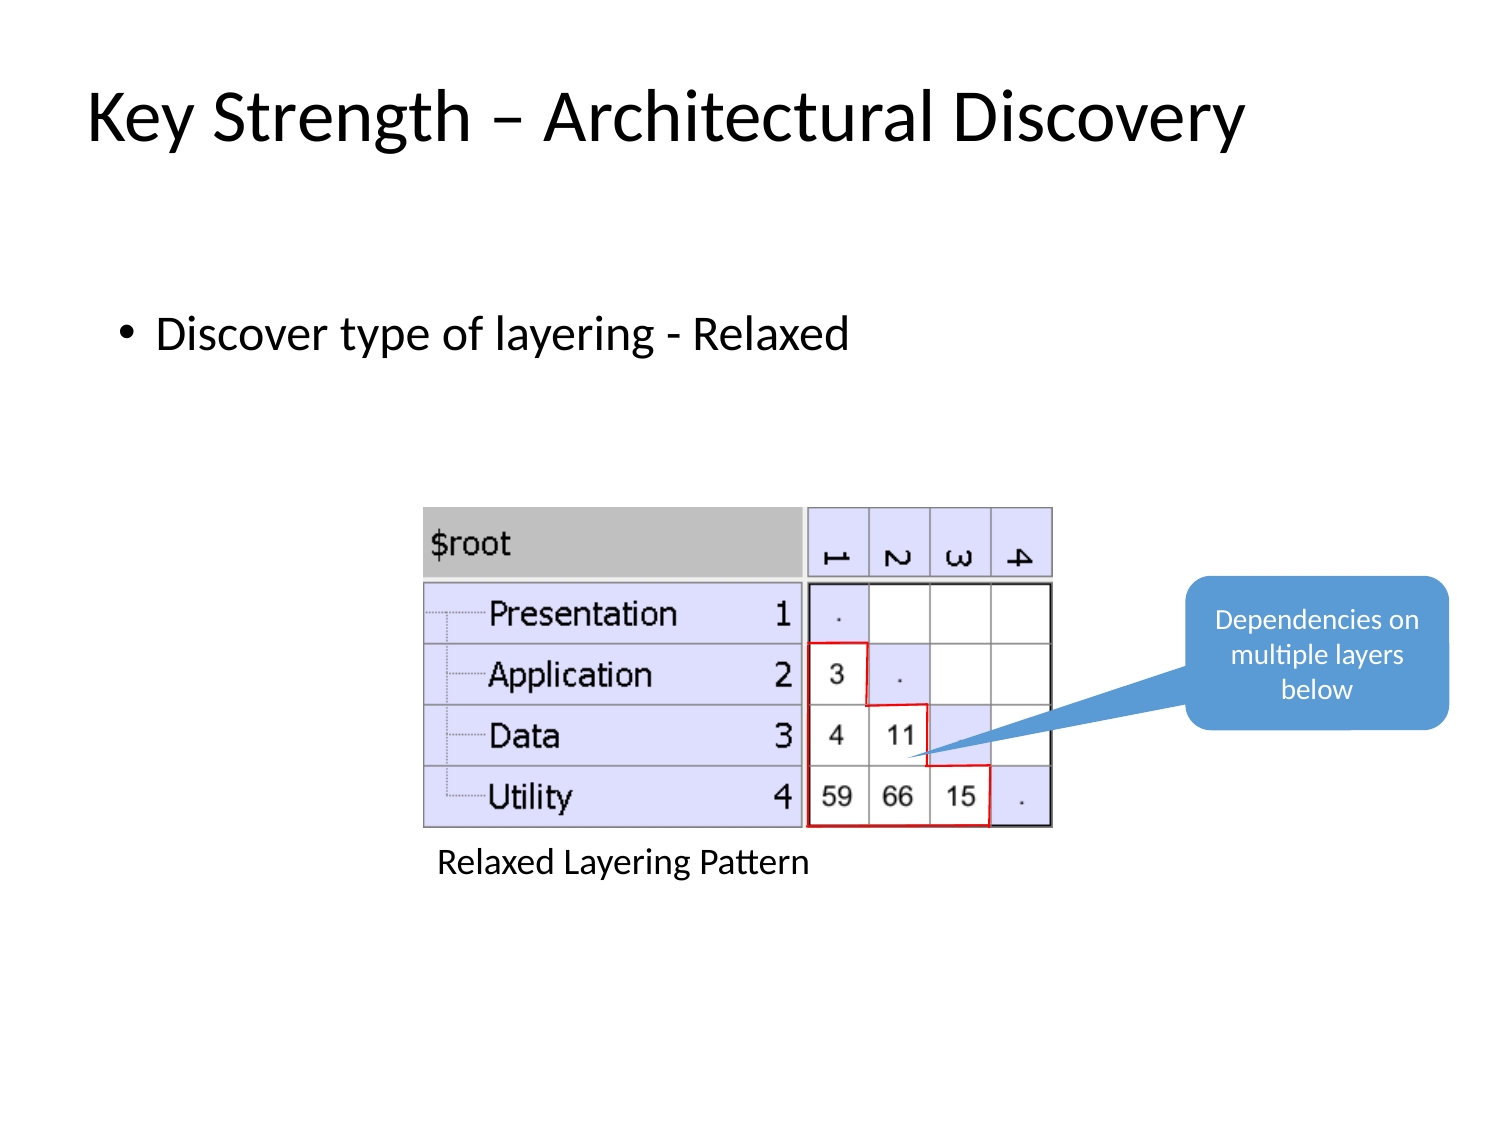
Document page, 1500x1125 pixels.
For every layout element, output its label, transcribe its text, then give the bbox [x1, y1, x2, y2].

picture [422, 507, 1053, 828]
list Discover type of layering - Relaxed [103, 299, 1397, 1014]
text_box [806, 642, 991, 828]
text_box Relaxed Layering Pattern [422, 829, 826, 890]
text_box Key Strength – Architectural Discovery [72, 58, 1301, 182]
text_box Dependencies on multiple layers below [1053, 575, 1450, 731]
